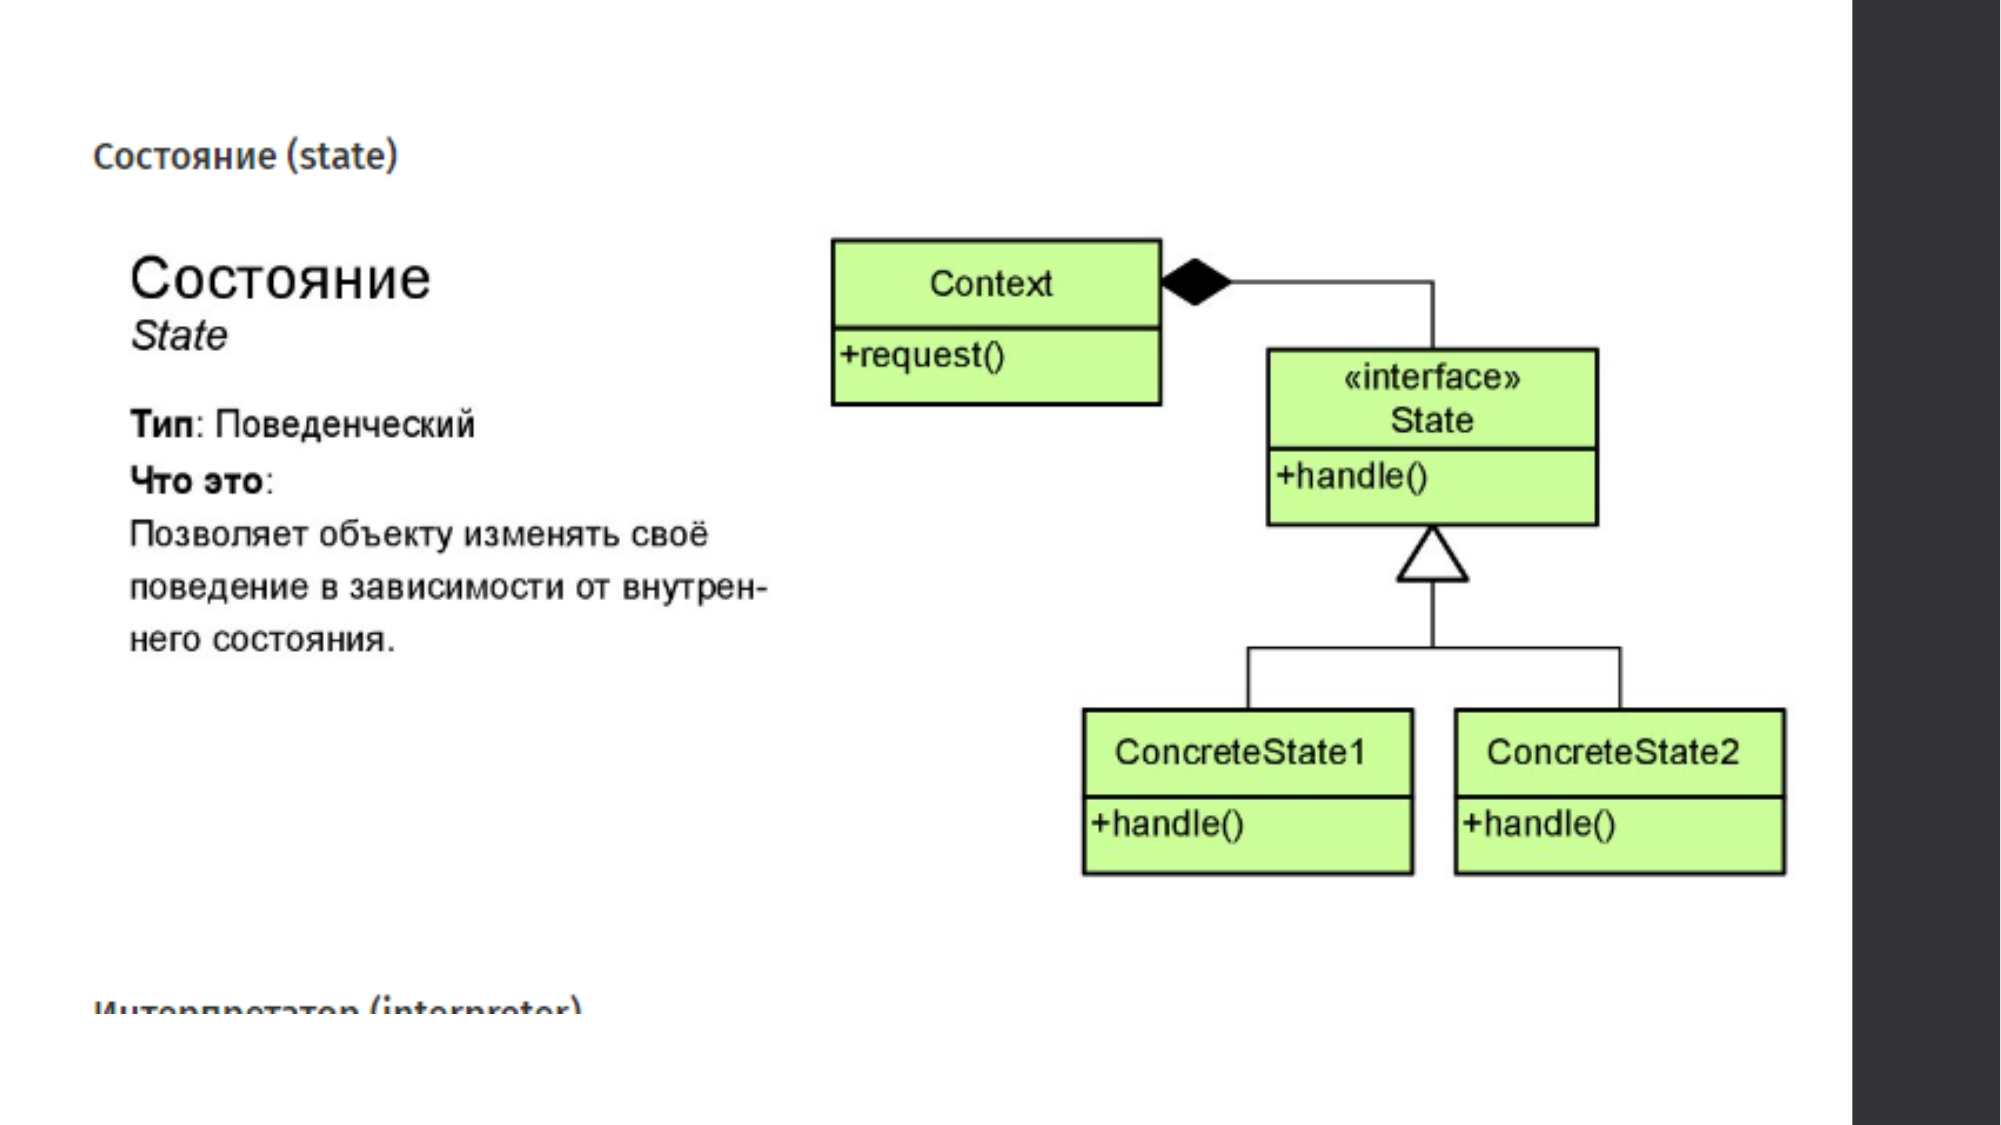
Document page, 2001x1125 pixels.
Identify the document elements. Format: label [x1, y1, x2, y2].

picture [50, 110, 1840, 1014]
